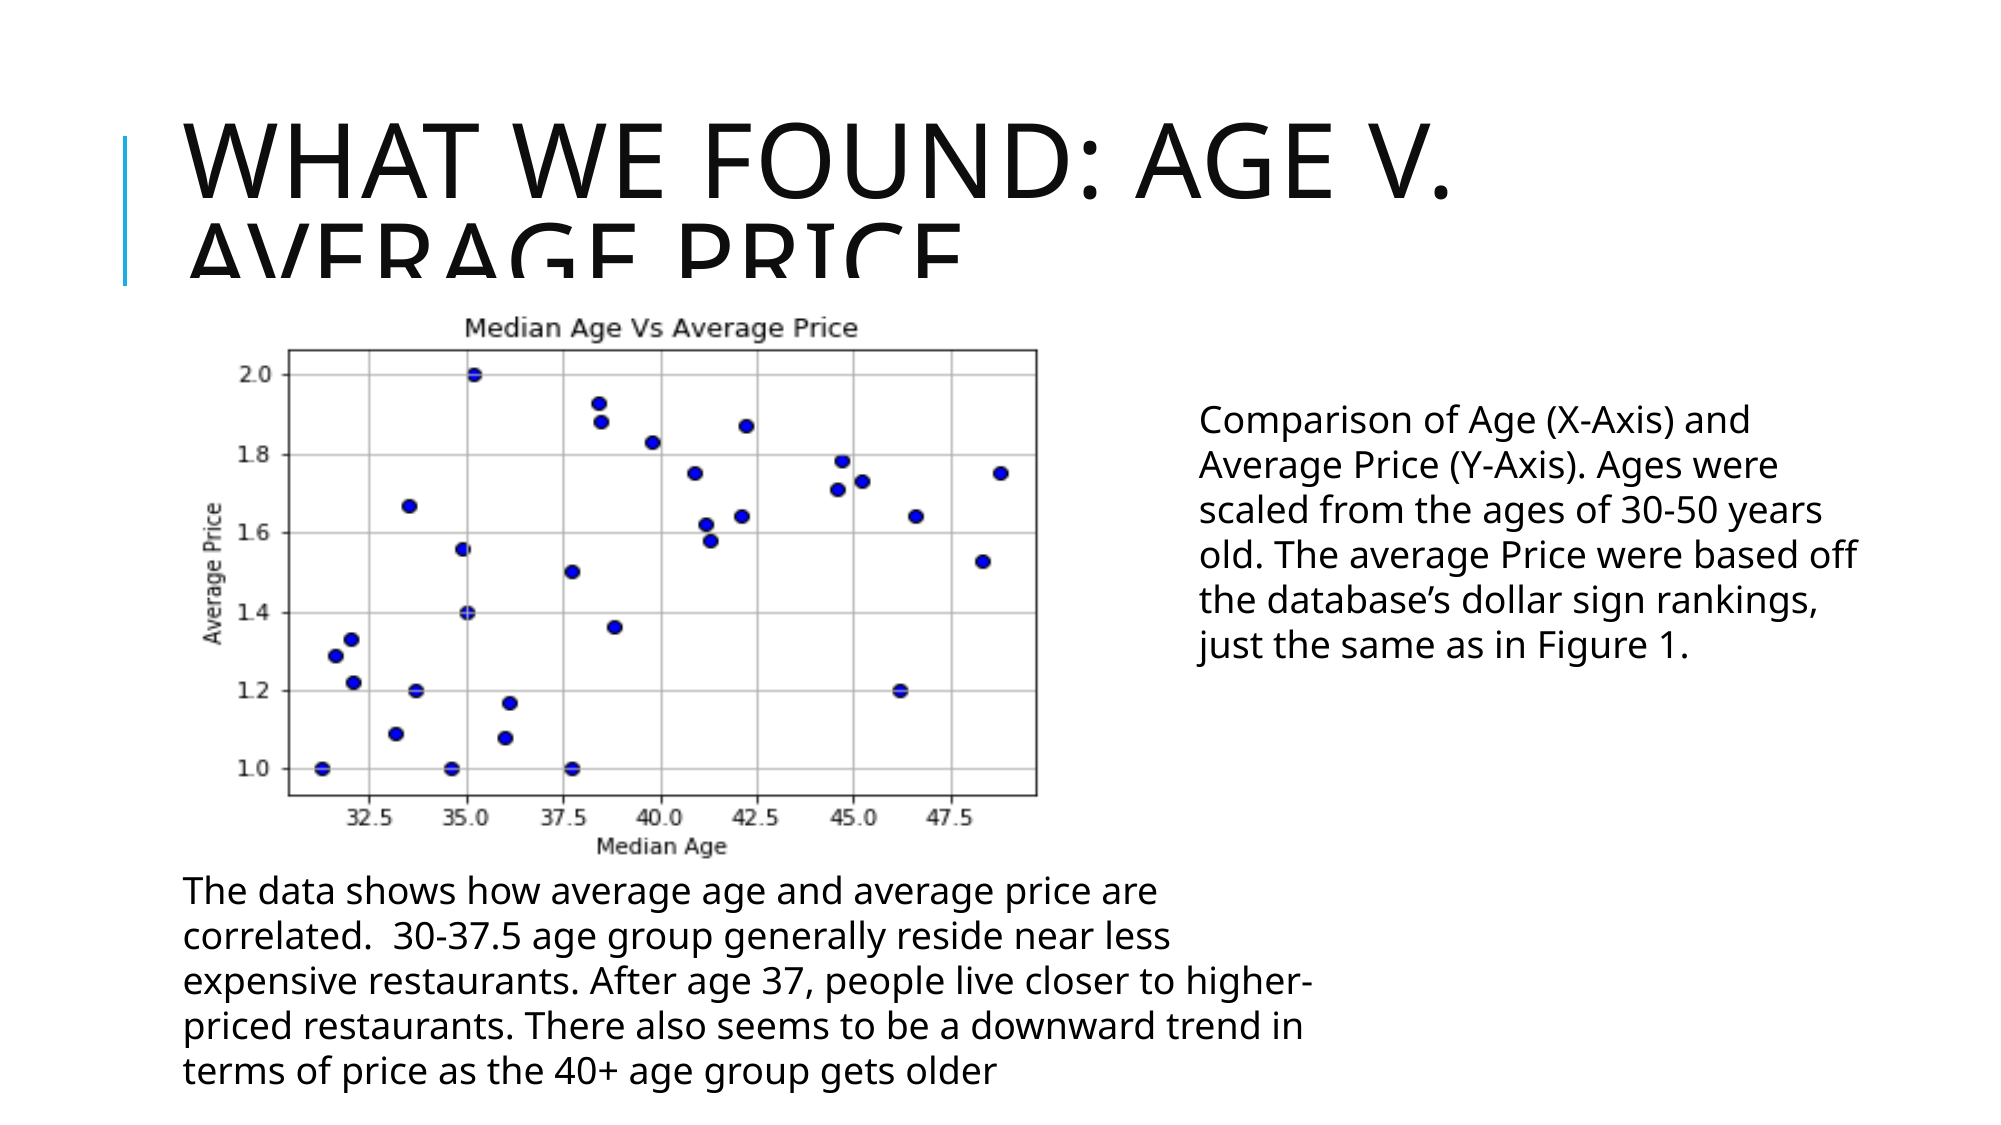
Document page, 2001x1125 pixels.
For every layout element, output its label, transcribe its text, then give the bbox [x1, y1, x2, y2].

title What we Found: Age V. Average price [168, 96, 1763, 342]
text_box The data shows how average age and average price are correlated. 30-37.5 age group generally reside near less expensive restaurants. After age 37, people live closer to higher-priced restaurants. There also seems to be a downward trend in terms of price as the 40+ age group gets older [167, 859, 1355, 1100]
text_box Comparison of Age (X-Axis) and Average Price (Y-Axis). Ages were scaled from the ages of 30-50 years old. The average Price were based off the database’s dollar sign rankings, just the same as in Figure 1. [1184, 388, 1900, 674]
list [167, 278, 1132, 869]
